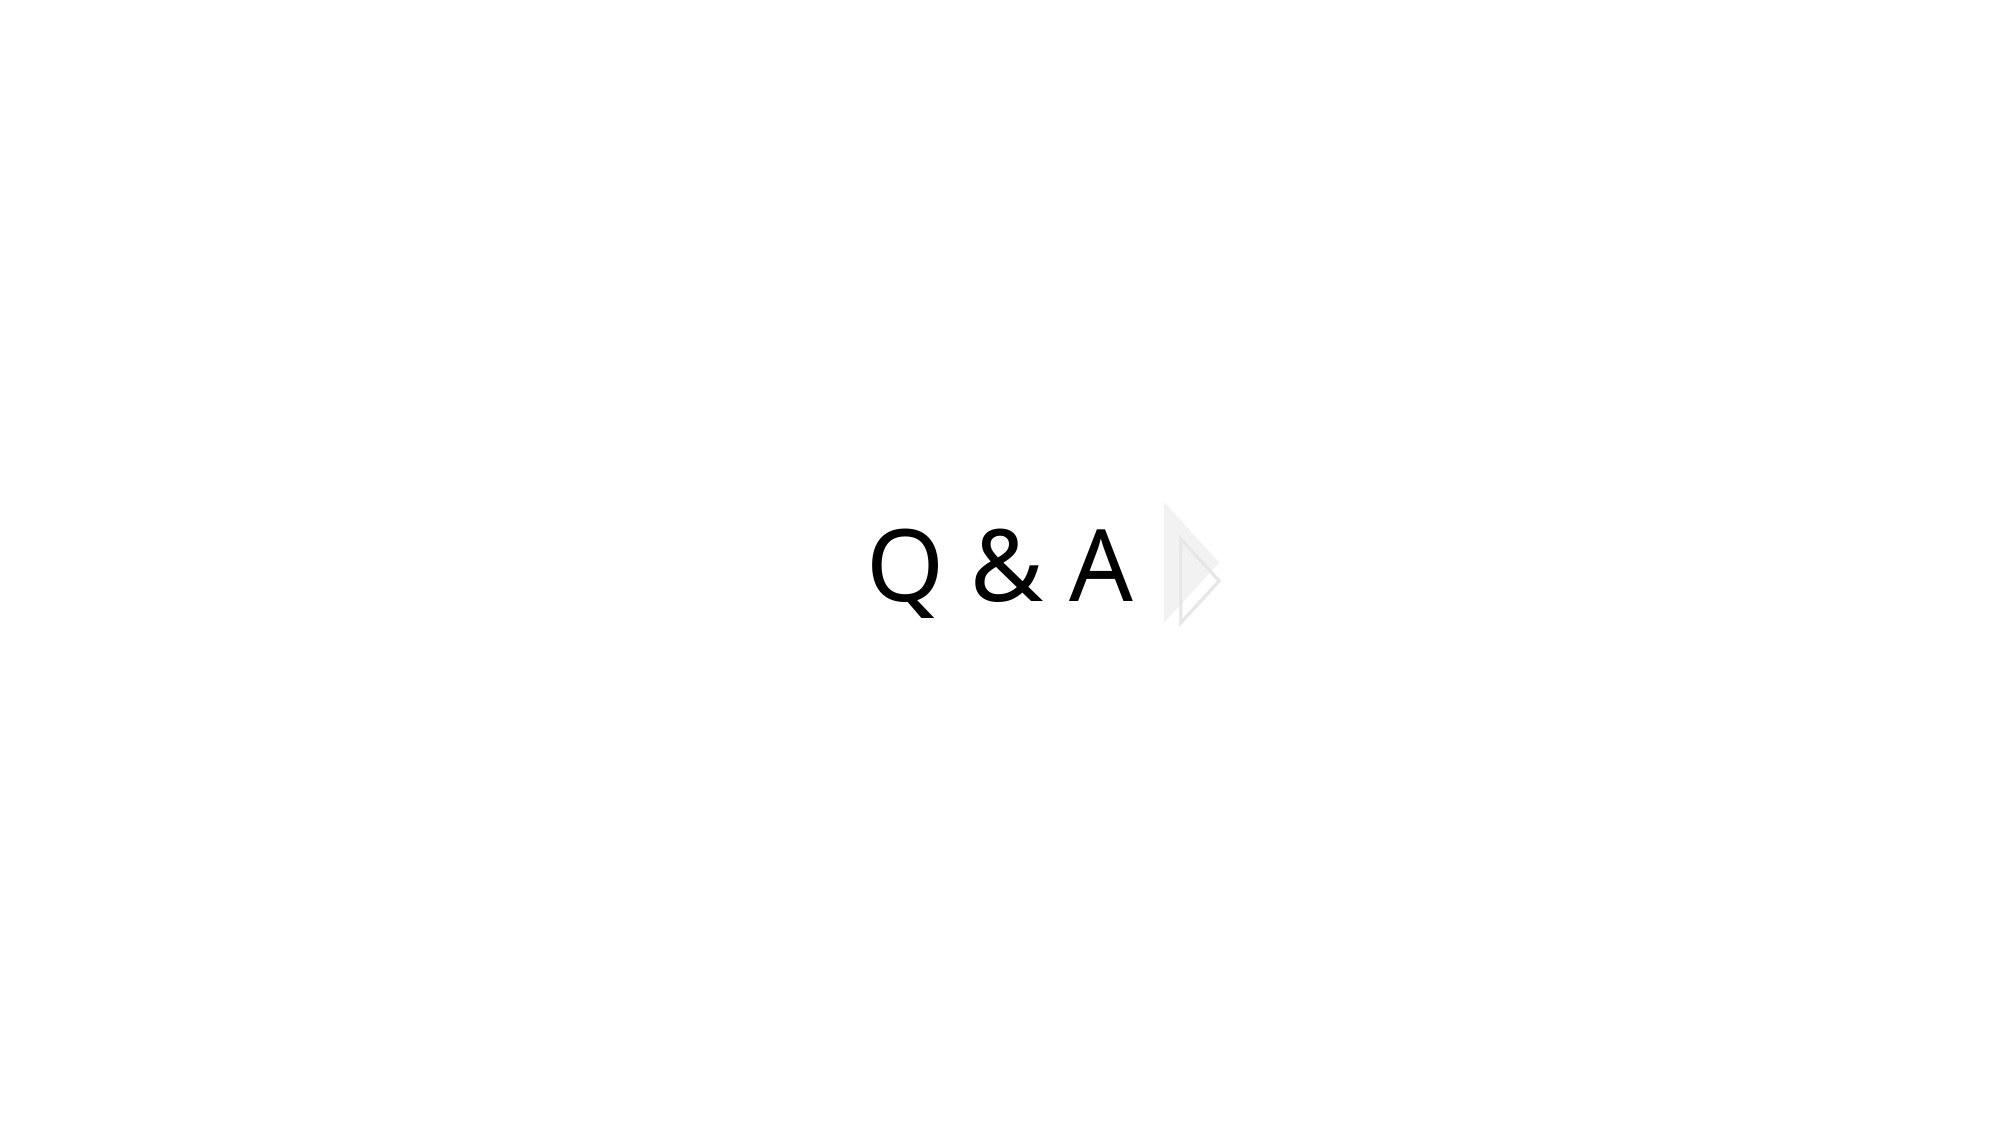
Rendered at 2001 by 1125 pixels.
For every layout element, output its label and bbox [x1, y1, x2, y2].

text_box [88, 248, 1852, 897]
text_box [1163, 501, 1220, 624]
